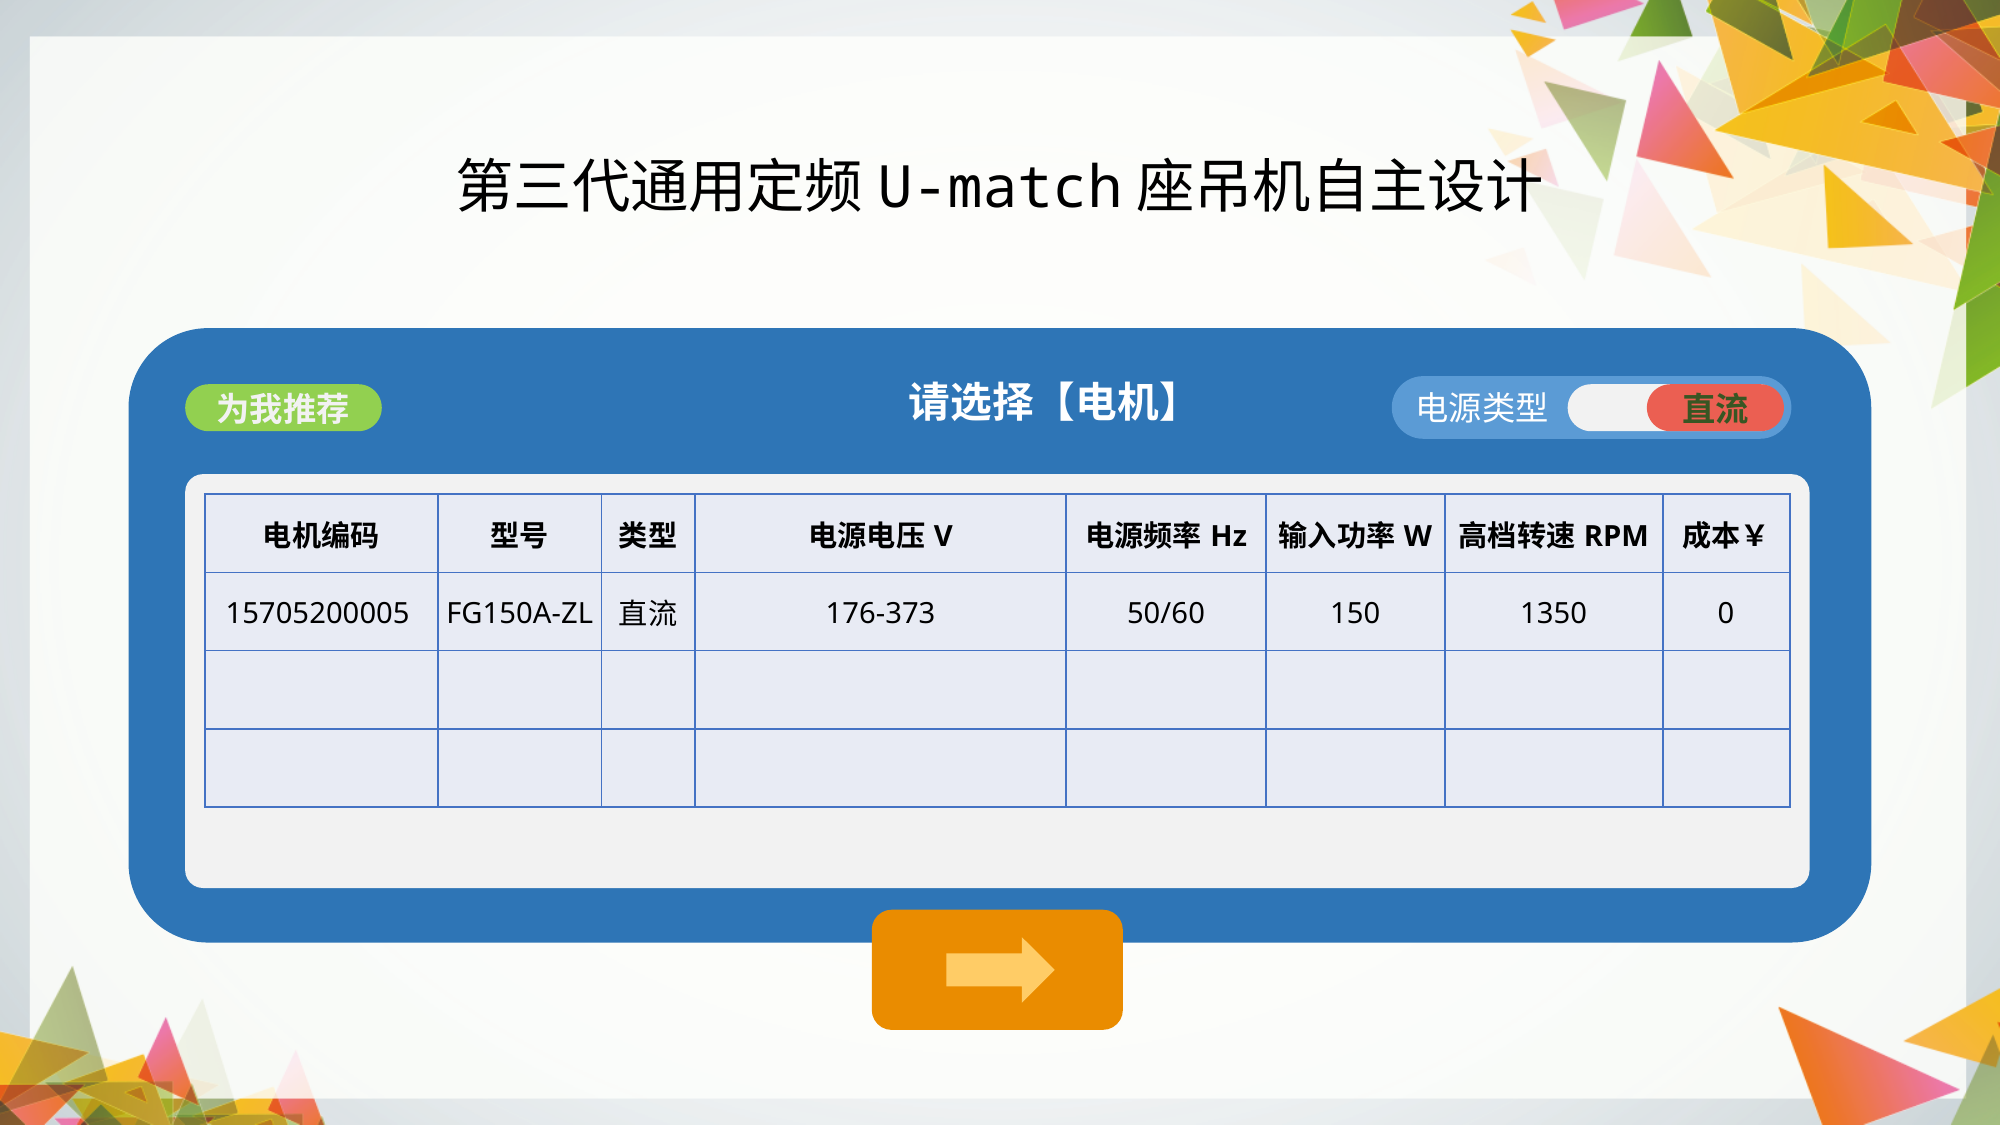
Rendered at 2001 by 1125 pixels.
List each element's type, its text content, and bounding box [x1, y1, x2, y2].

table_cell [439, 651, 601, 728]
table_cell [602, 730, 694, 806]
table_cell [1267, 651, 1444, 728]
table_cell [1446, 651, 1662, 728]
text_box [1391, 376, 1792, 439]
text_box [184, 473, 1811, 890]
table_header 高档转速RPM [1446, 495, 1662, 572]
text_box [871, 909, 1123, 1030]
table_header 类型 [602, 495, 694, 572]
text_box 请选择【电机】 [835, 368, 1274, 434]
table_cell [1067, 730, 1265, 806]
table_header 型号 [439, 495, 601, 572]
table_cell [439, 730, 601, 806]
table_header 成本￥ [1664, 495, 1789, 572]
table_cell [206, 651, 437, 728]
table_cell [1446, 730, 1662, 806]
table_header 电源频率Hz [1067, 495, 1265, 572]
table_cell [602, 651, 694, 728]
table_cell [696, 730, 1065, 806]
table_header 输入功率W [1267, 495, 1444, 572]
text_box [205, 573, 1789, 651]
table_header 电源电压V [696, 495, 1065, 572]
table_header 电机编码 [206, 495, 437, 572]
table_cell [1067, 651, 1265, 728]
table_cell [1267, 730, 1444, 806]
table_cell [696, 651, 1065, 728]
table_cell [1664, 730, 1789, 806]
text_box [127, 327, 1873, 944]
table_cell [1664, 651, 1789, 728]
picture [0, 0, 2000, 1125]
text_box 为我推荐 [184, 383, 383, 433]
text_box 第三代通用定频U-match座吊机自主设计 [440, 141, 1559, 227]
table_cell [206, 730, 437, 806]
